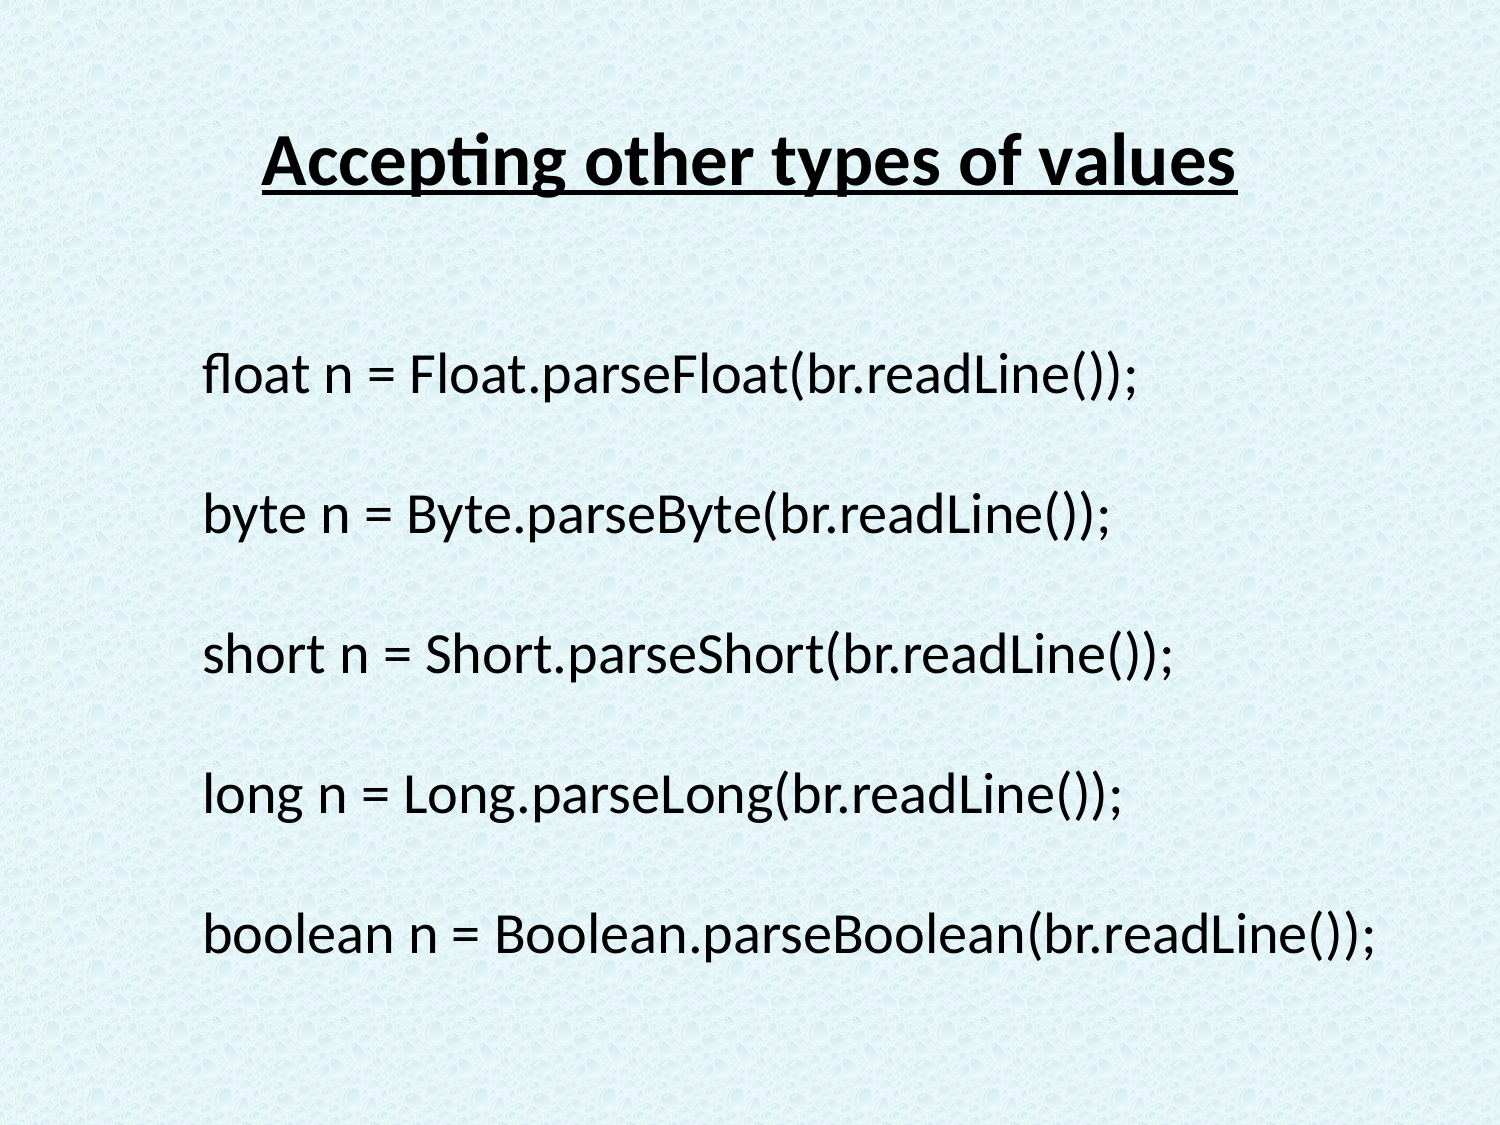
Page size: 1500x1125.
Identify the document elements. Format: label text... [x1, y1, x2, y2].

text_box Accepting other types of values float n = Float.parseFloat(br.readLine()); byte n = Byte.parseByte(br.readLine()); short n = Short.parseShort(br.readLine()); long n = Long.parseLong(br.readLine()); boolean n = Boolean.parseBoolean(br.readLine()); [37, 103, 1463, 973]
